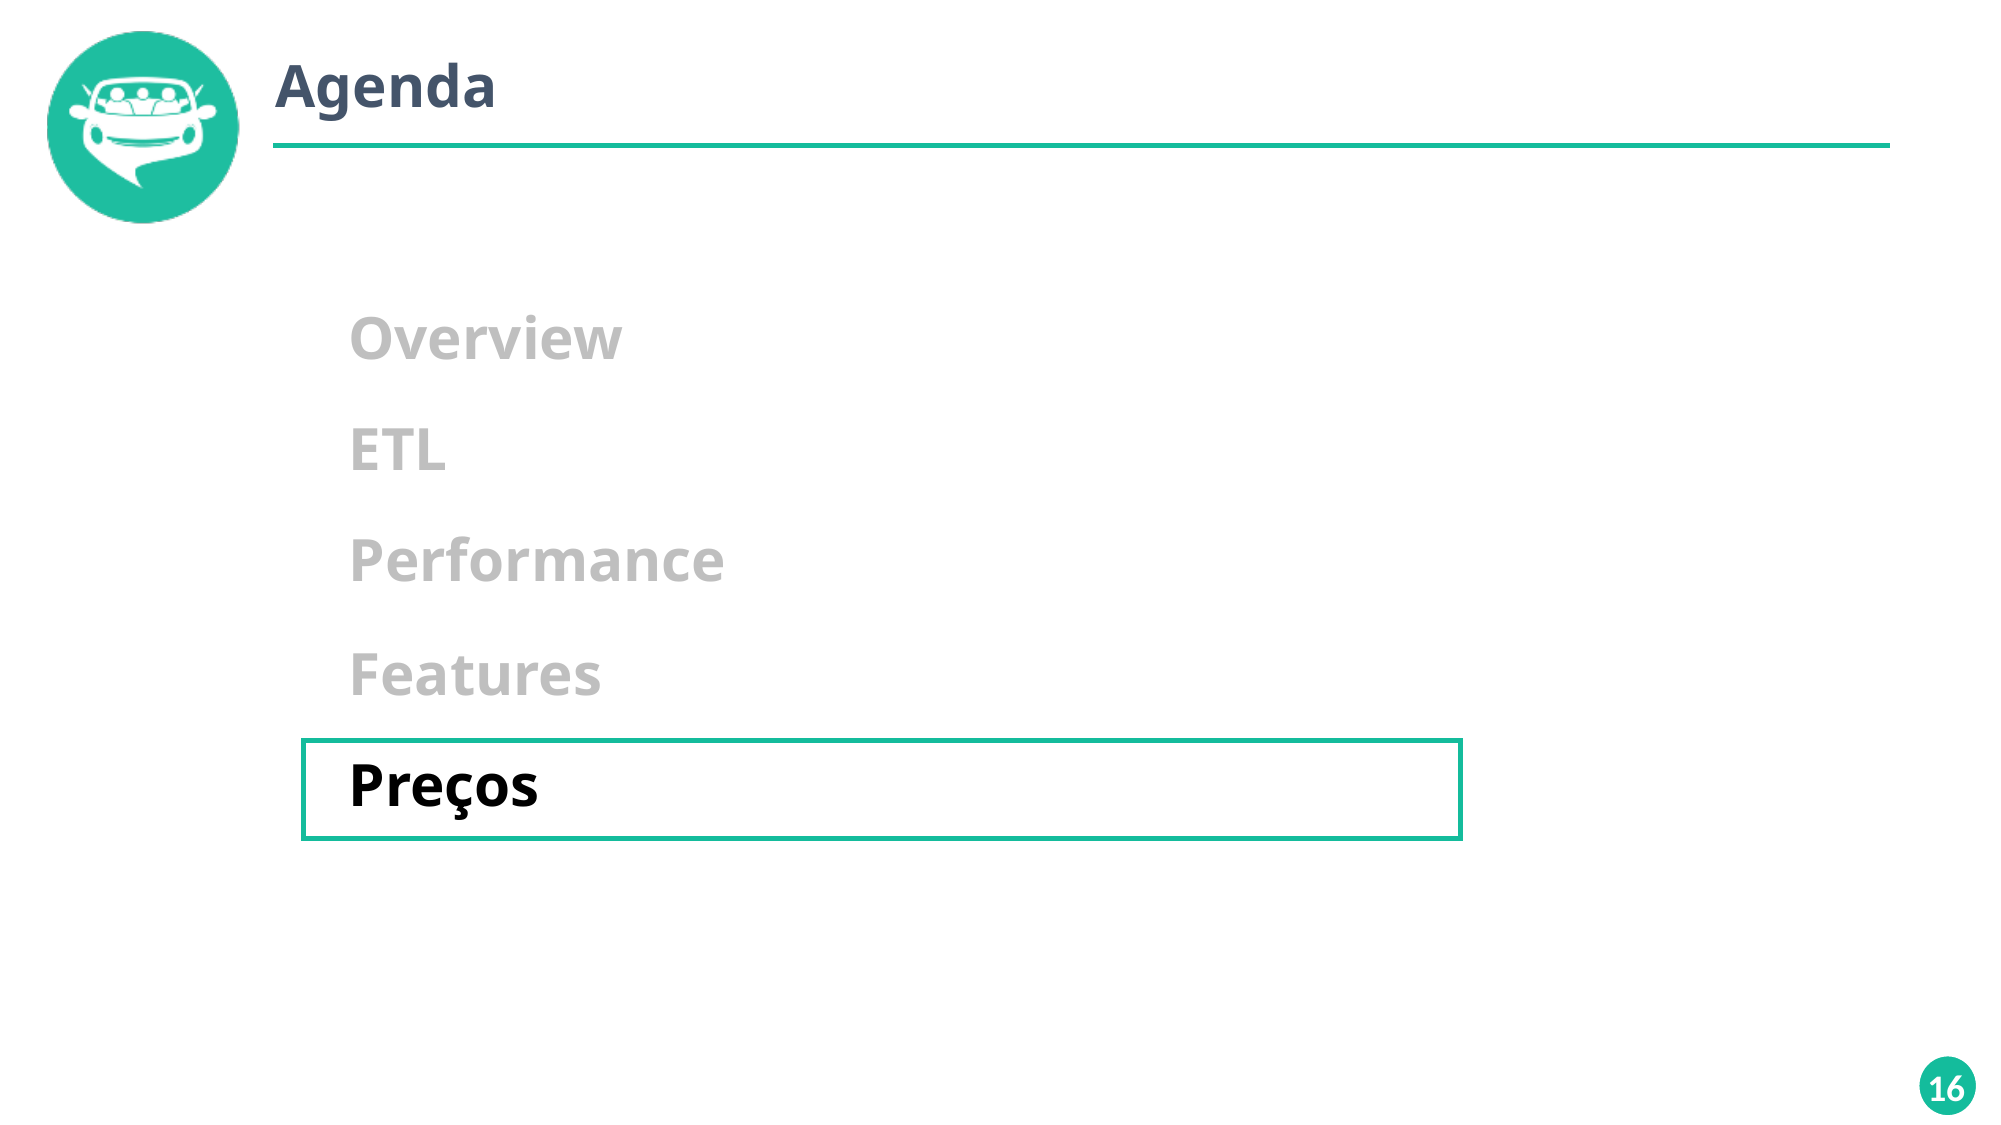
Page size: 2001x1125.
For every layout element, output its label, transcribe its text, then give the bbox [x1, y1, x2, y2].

text_box Features [333, 629, 1672, 715]
slide_number 16 [1530, 1056, 1981, 1116]
text_box Overview [333, 293, 1672, 379]
picture [46, 30, 241, 225]
text_box Preços [333, 740, 1672, 826]
text_box [303, 740, 1461, 839]
text_box ETL [333, 404, 1672, 490]
text_box Agenda [260, 41, 1600, 127]
text_box Performance [333, 515, 1672, 601]
